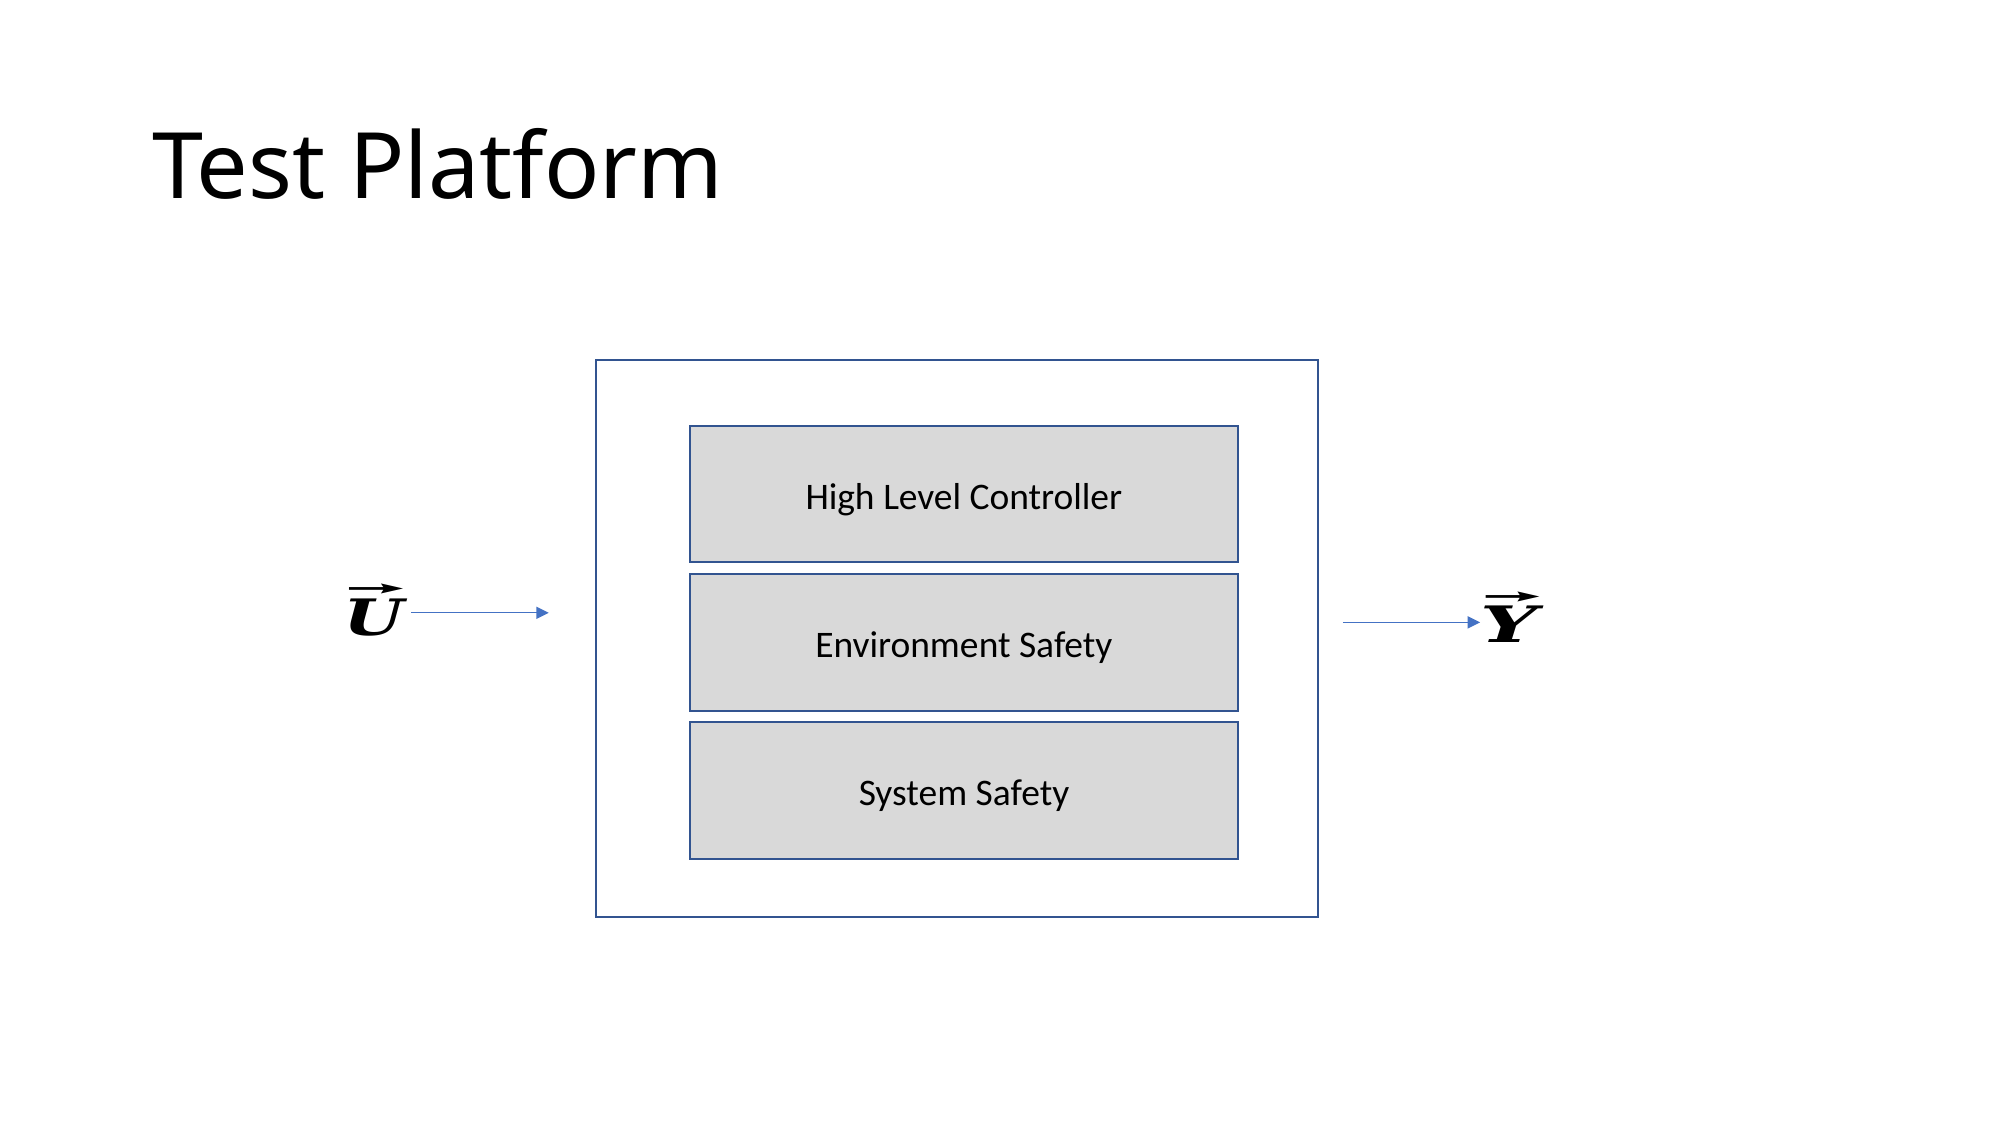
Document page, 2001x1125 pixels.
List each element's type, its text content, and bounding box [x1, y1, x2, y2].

title Test Platform [137, 59, 1863, 278]
text_box [595, 359, 1319, 918]
